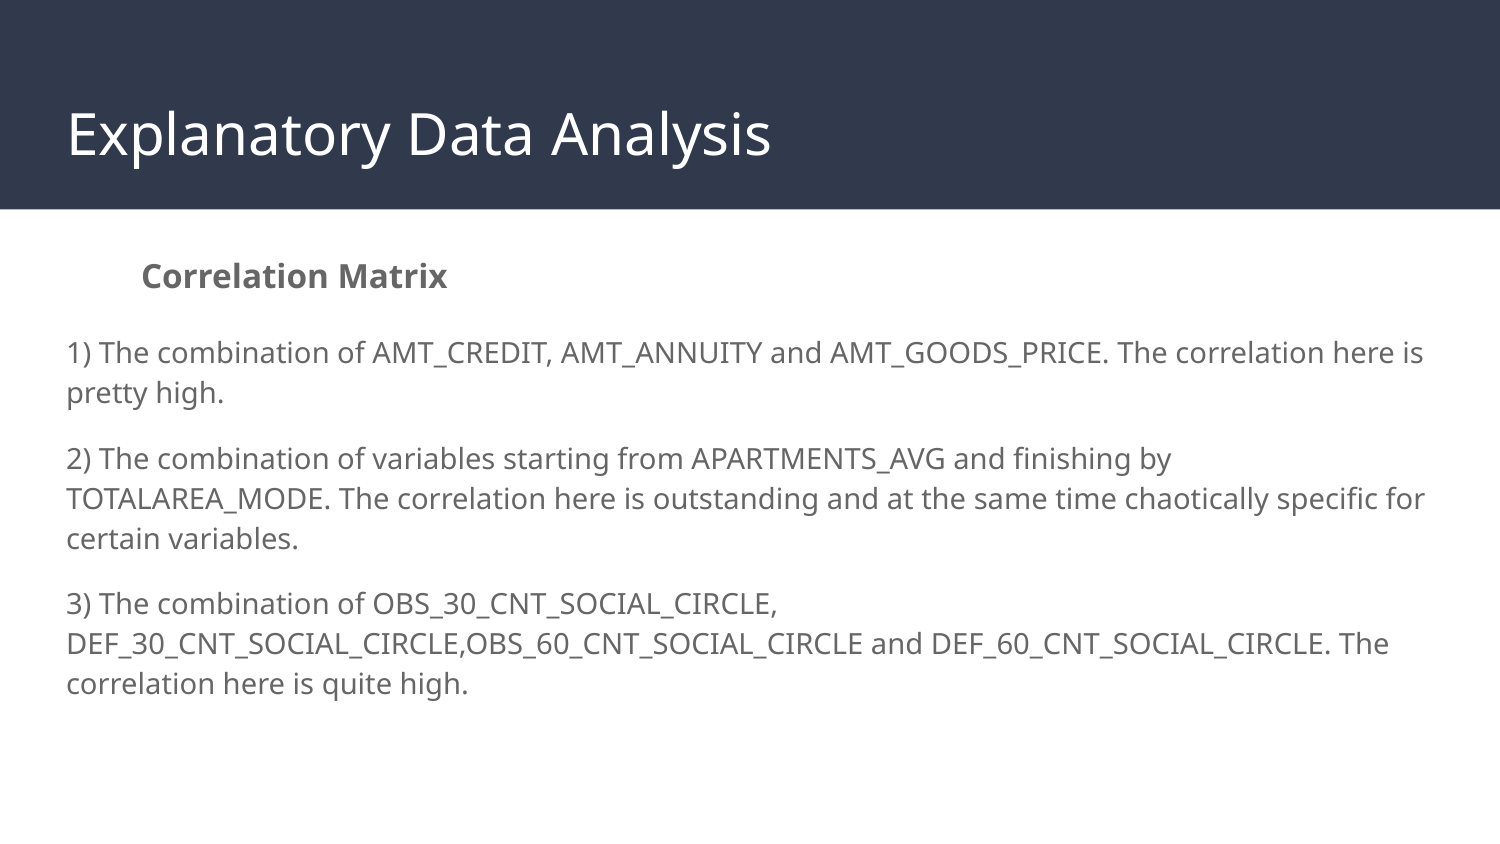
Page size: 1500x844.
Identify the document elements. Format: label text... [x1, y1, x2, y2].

list Correlation Matrix [51, 234, 1435, 314]
title Explanatory Data Analysis [51, 82, 1449, 185]
list 1) The combination of AMT_CREDIT, AMT_ANNUITY and AMT_GOODS_PRICE. The correlation here is pretty high. 2) The combination of variables starting from APARTMENTS_AVG and finishing by TOTALAREA_MODE. The correlation here is outstanding and at the same time chaotically specific for certain variables. 3) The combination of OBS_30_CNT_SOCIAL_CIRCLE, DEF_30_CNT_SOCIAL_CIRCLE,OBS_60_CNT_SOCIAL_CIRCLE and DEF_60_CNT_SOCIAL_CIRCLE. The correlation here is quite high. [51, 314, 1449, 784]
